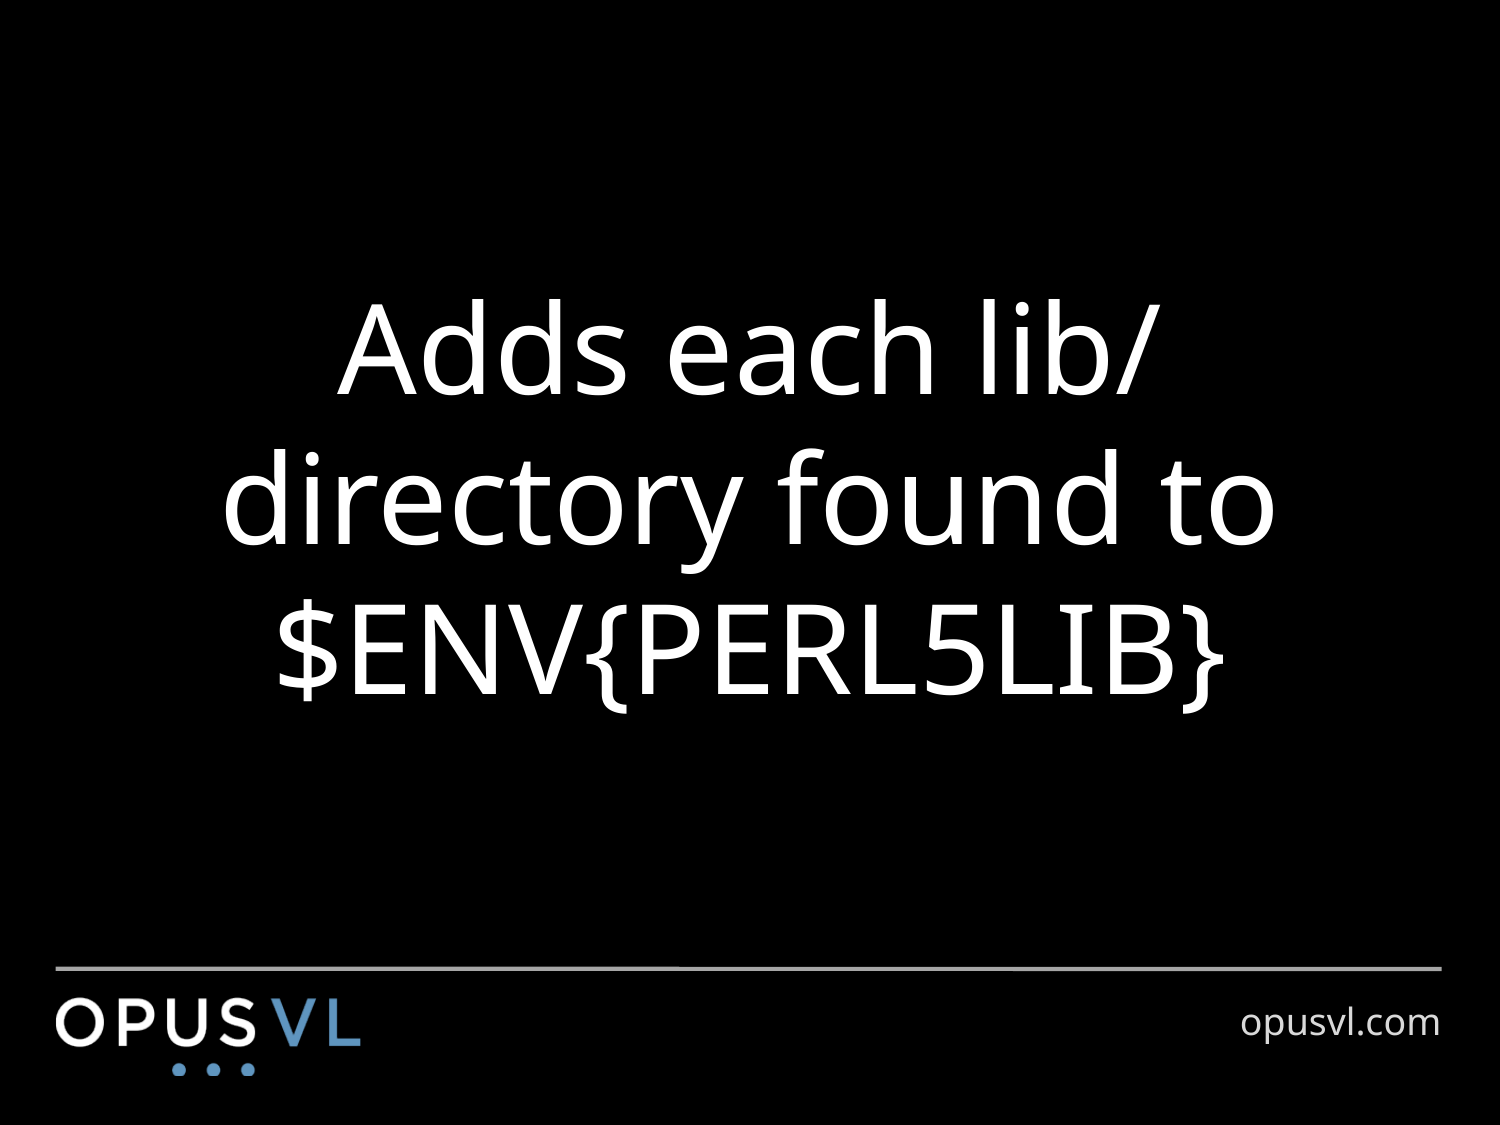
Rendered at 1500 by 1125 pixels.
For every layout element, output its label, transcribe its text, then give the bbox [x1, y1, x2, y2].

title Adds each lib/ directory found to $ENV{PERL5LIB} [75, 19, 1425, 969]
